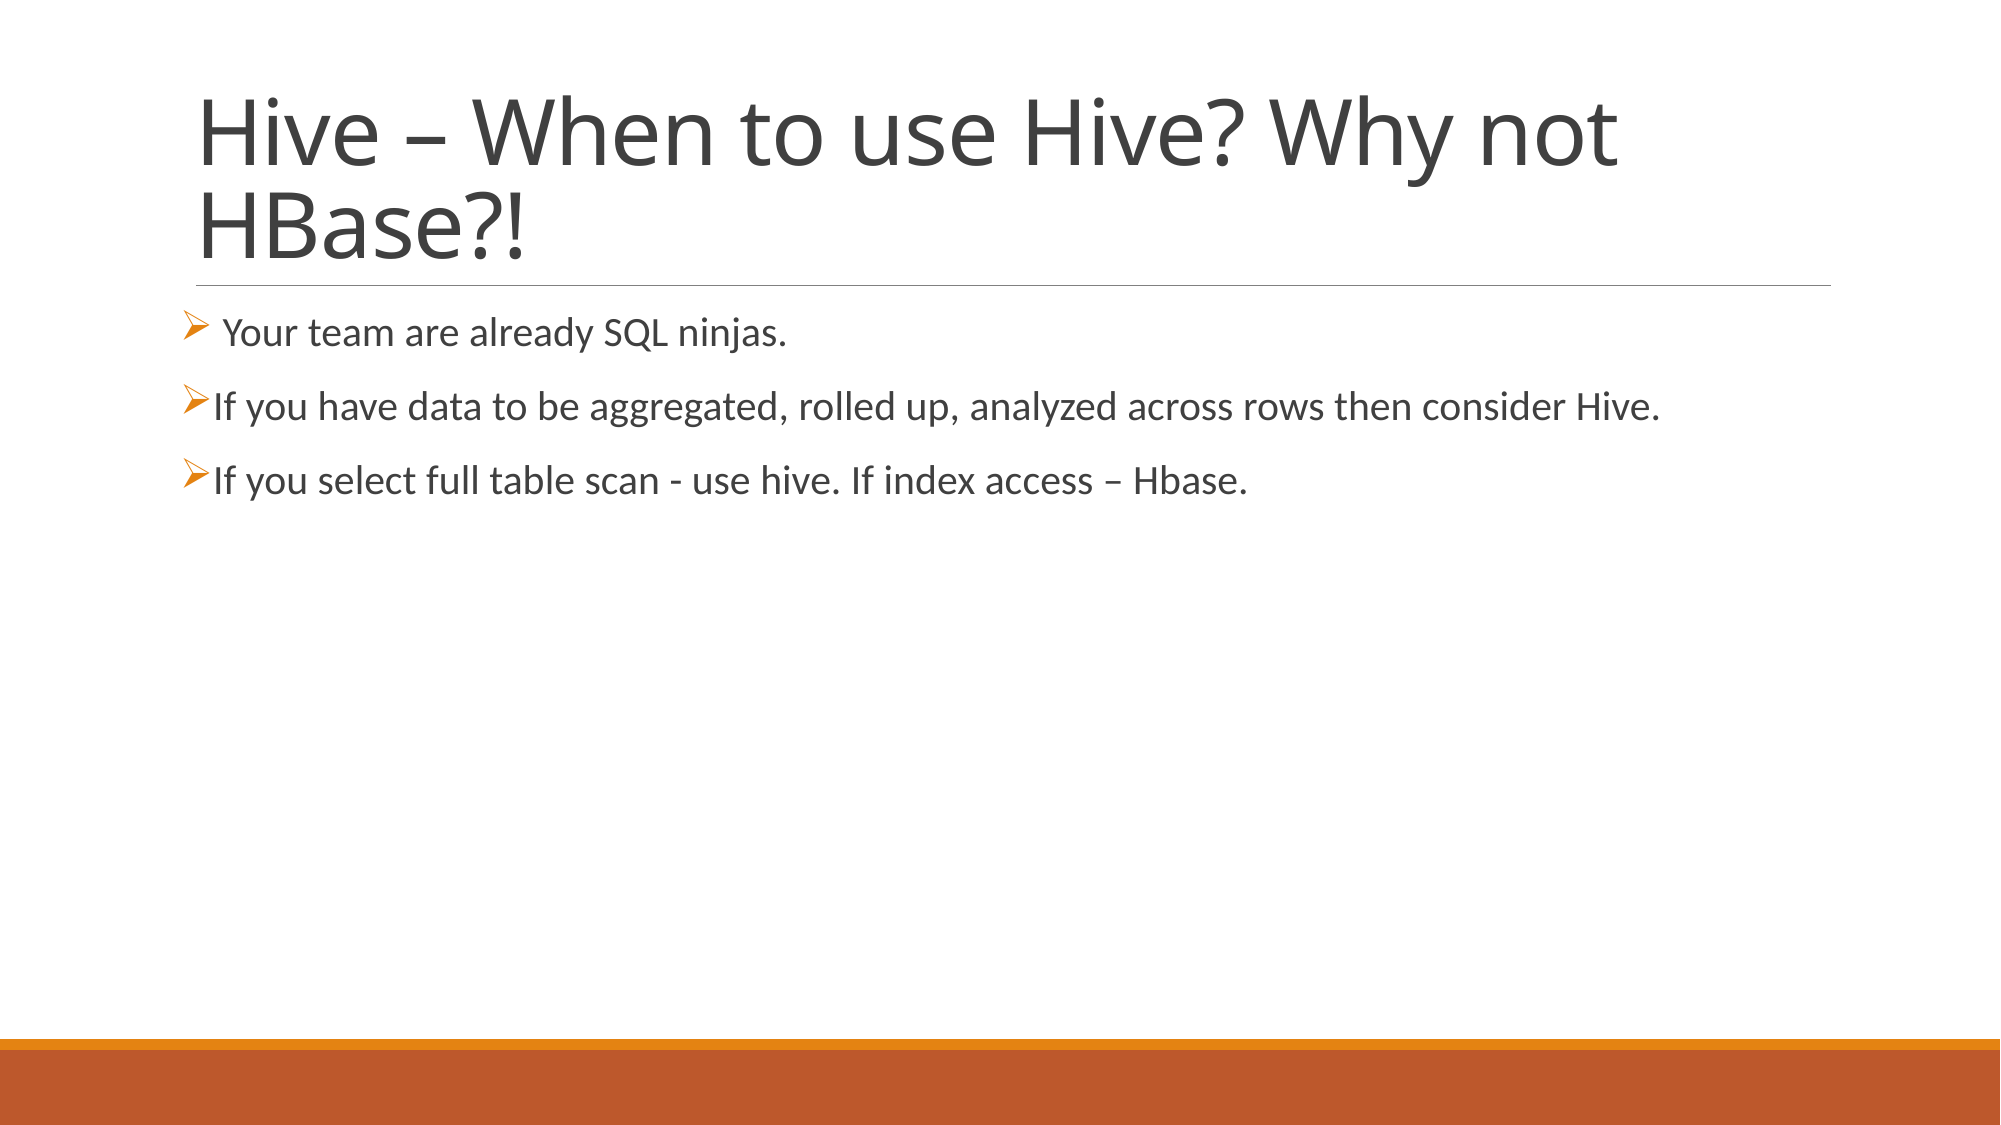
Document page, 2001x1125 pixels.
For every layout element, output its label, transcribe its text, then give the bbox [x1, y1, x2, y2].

list Your team are already SQL ninjas. If you have data to be aggregated, rolled up, analyzed across rows then consider Hive. If you select full table scan - use hive. If index access – Hbase. [180, 302, 1830, 963]
title Hive – When to use Hive? Why not HBase?! [180, 47, 1830, 285]
